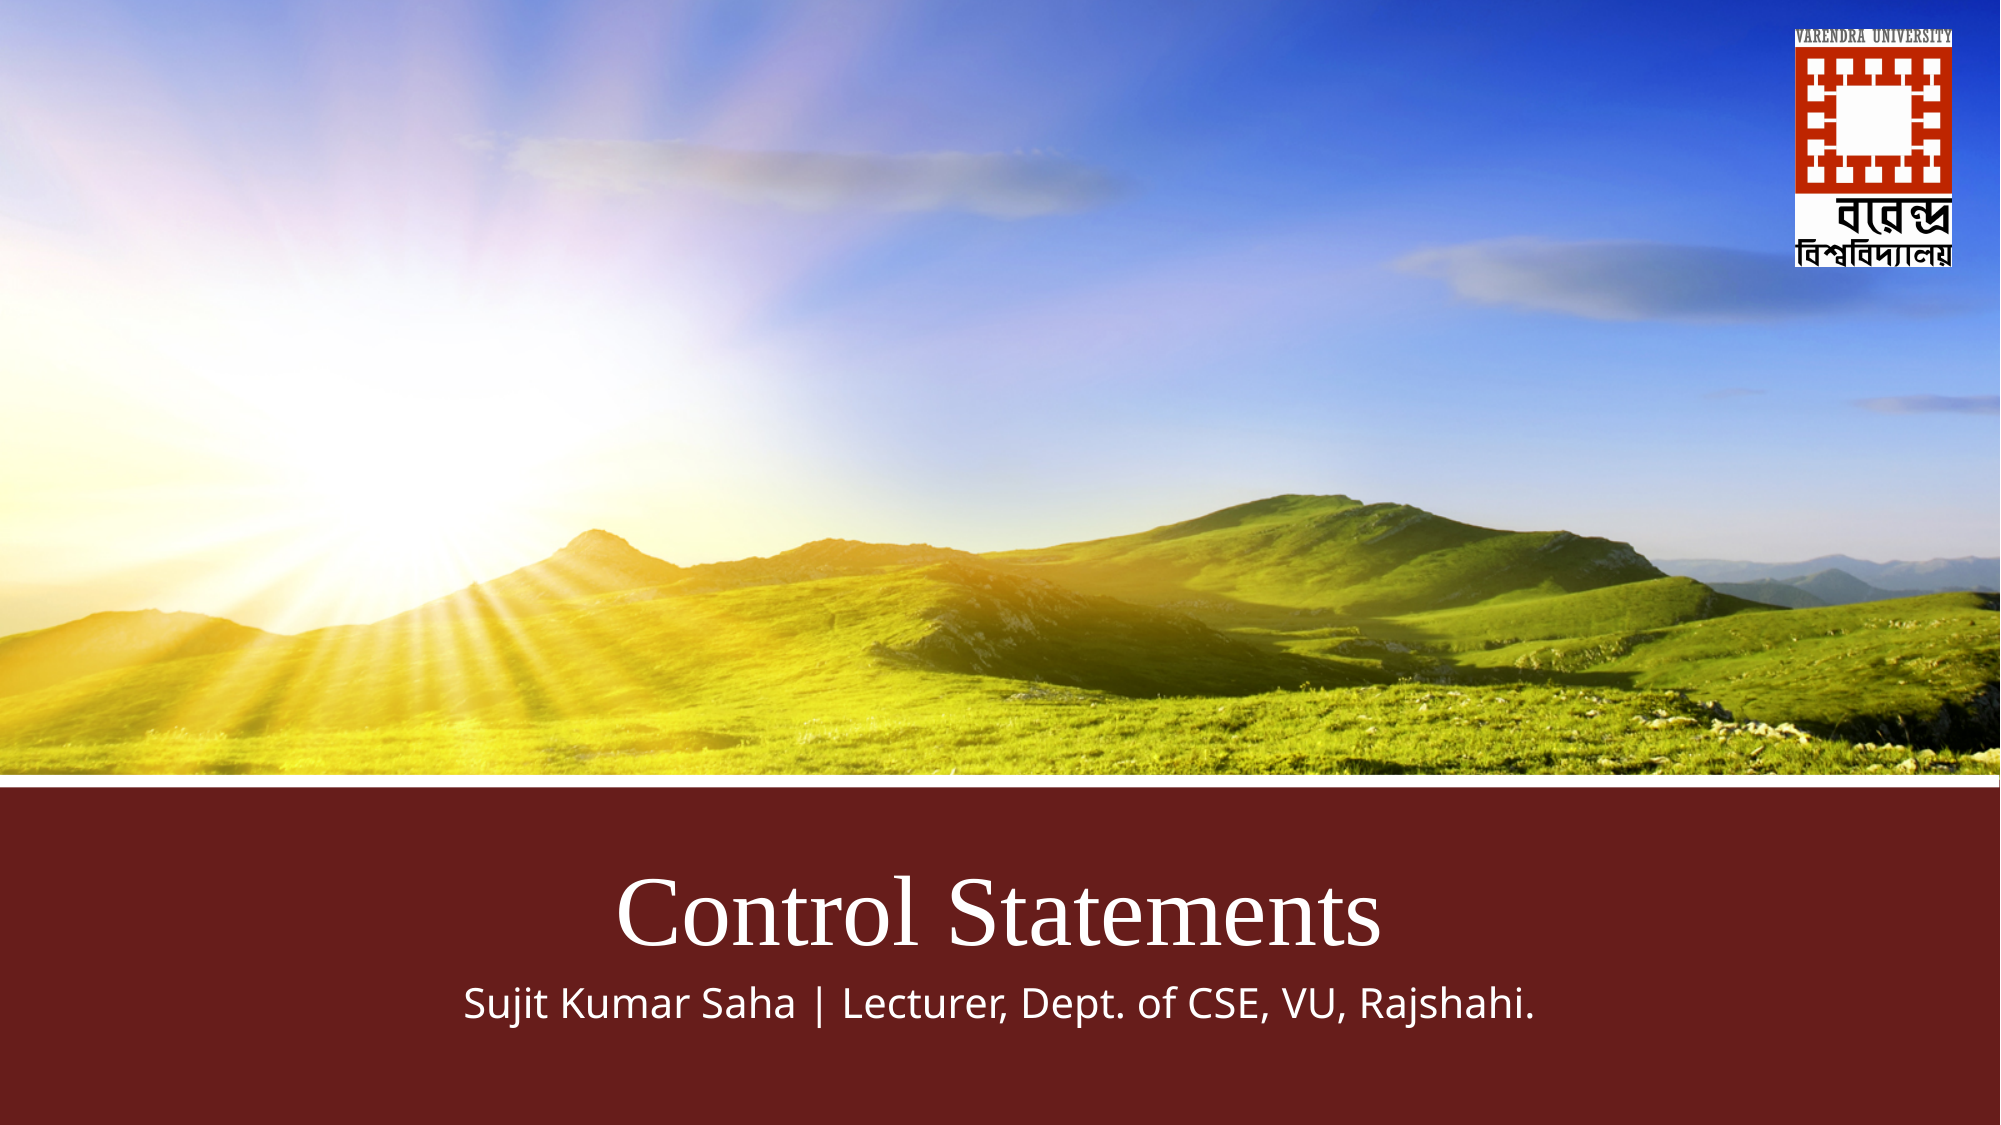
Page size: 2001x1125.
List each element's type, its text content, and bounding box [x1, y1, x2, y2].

picture [0, 0, 2000, 774]
subtitle Sujit Kumar Saha | Lecturer, Dept. of CSE, VU, Rajshahi. [249, 975, 1750, 1100]
title Control Statements [249, 787, 1750, 975]
